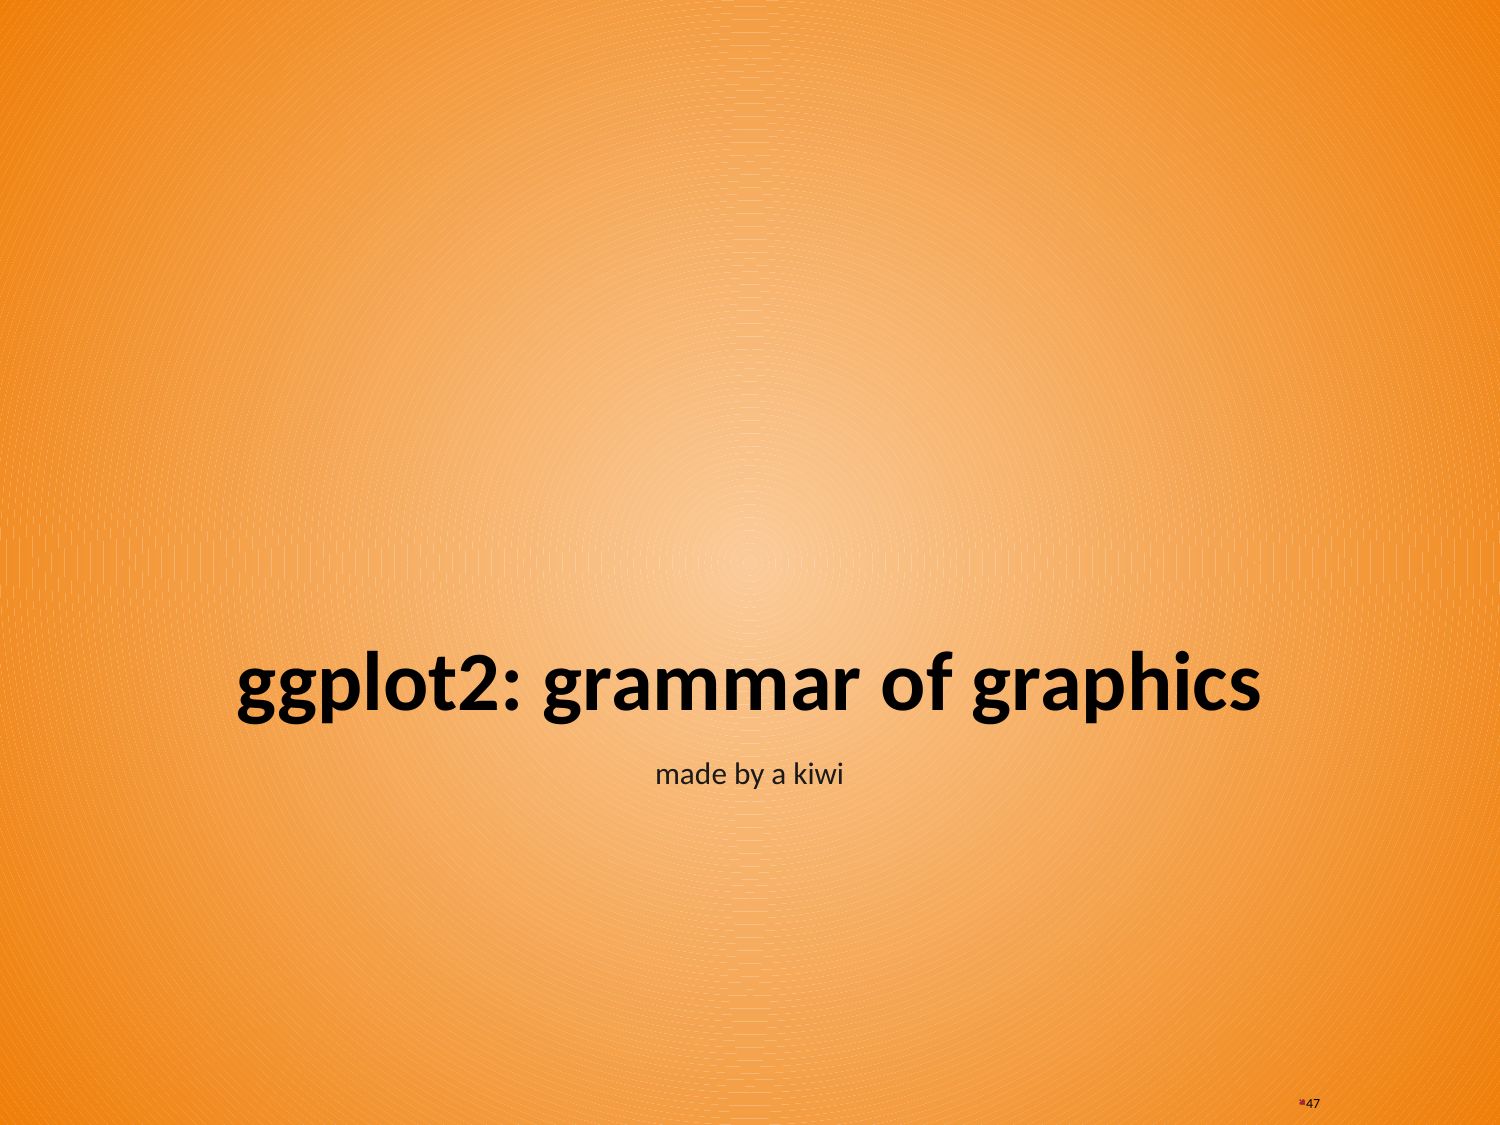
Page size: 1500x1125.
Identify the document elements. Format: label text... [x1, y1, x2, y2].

list made by a kiwi [159, 750, 1341, 888]
slide_number 47 [1256, 1083, 1336, 1122]
title ggplot2: grammar of graphics [159, 349, 1341, 737]
